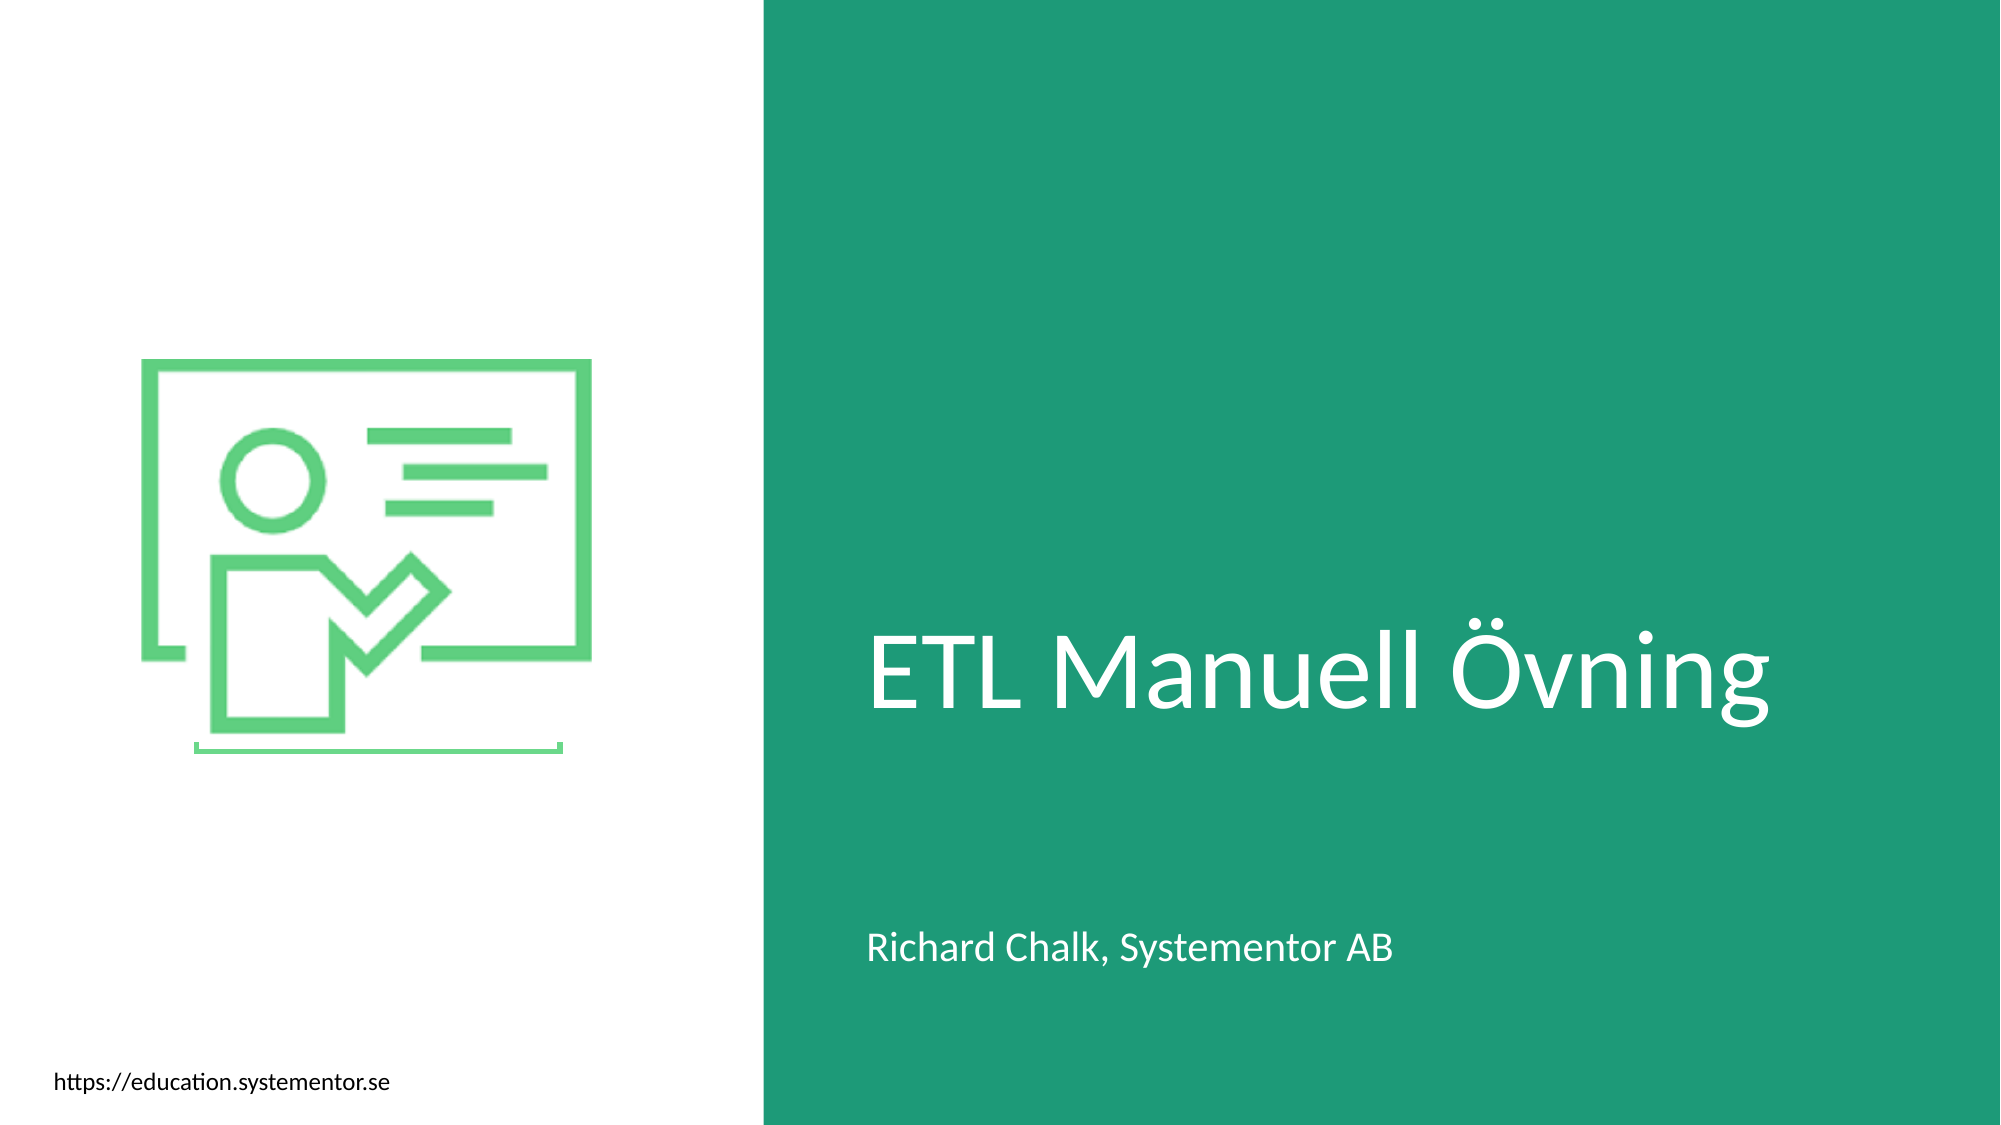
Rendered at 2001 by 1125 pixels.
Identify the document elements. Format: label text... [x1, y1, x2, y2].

text_box ETL Manuell Övning [851, 303, 1959, 741]
text_box Richard Chalk, Systementor AB [851, 673, 1750, 979]
text_box [763, 0, 2000, 1125]
picture [140, 359, 592, 743]
